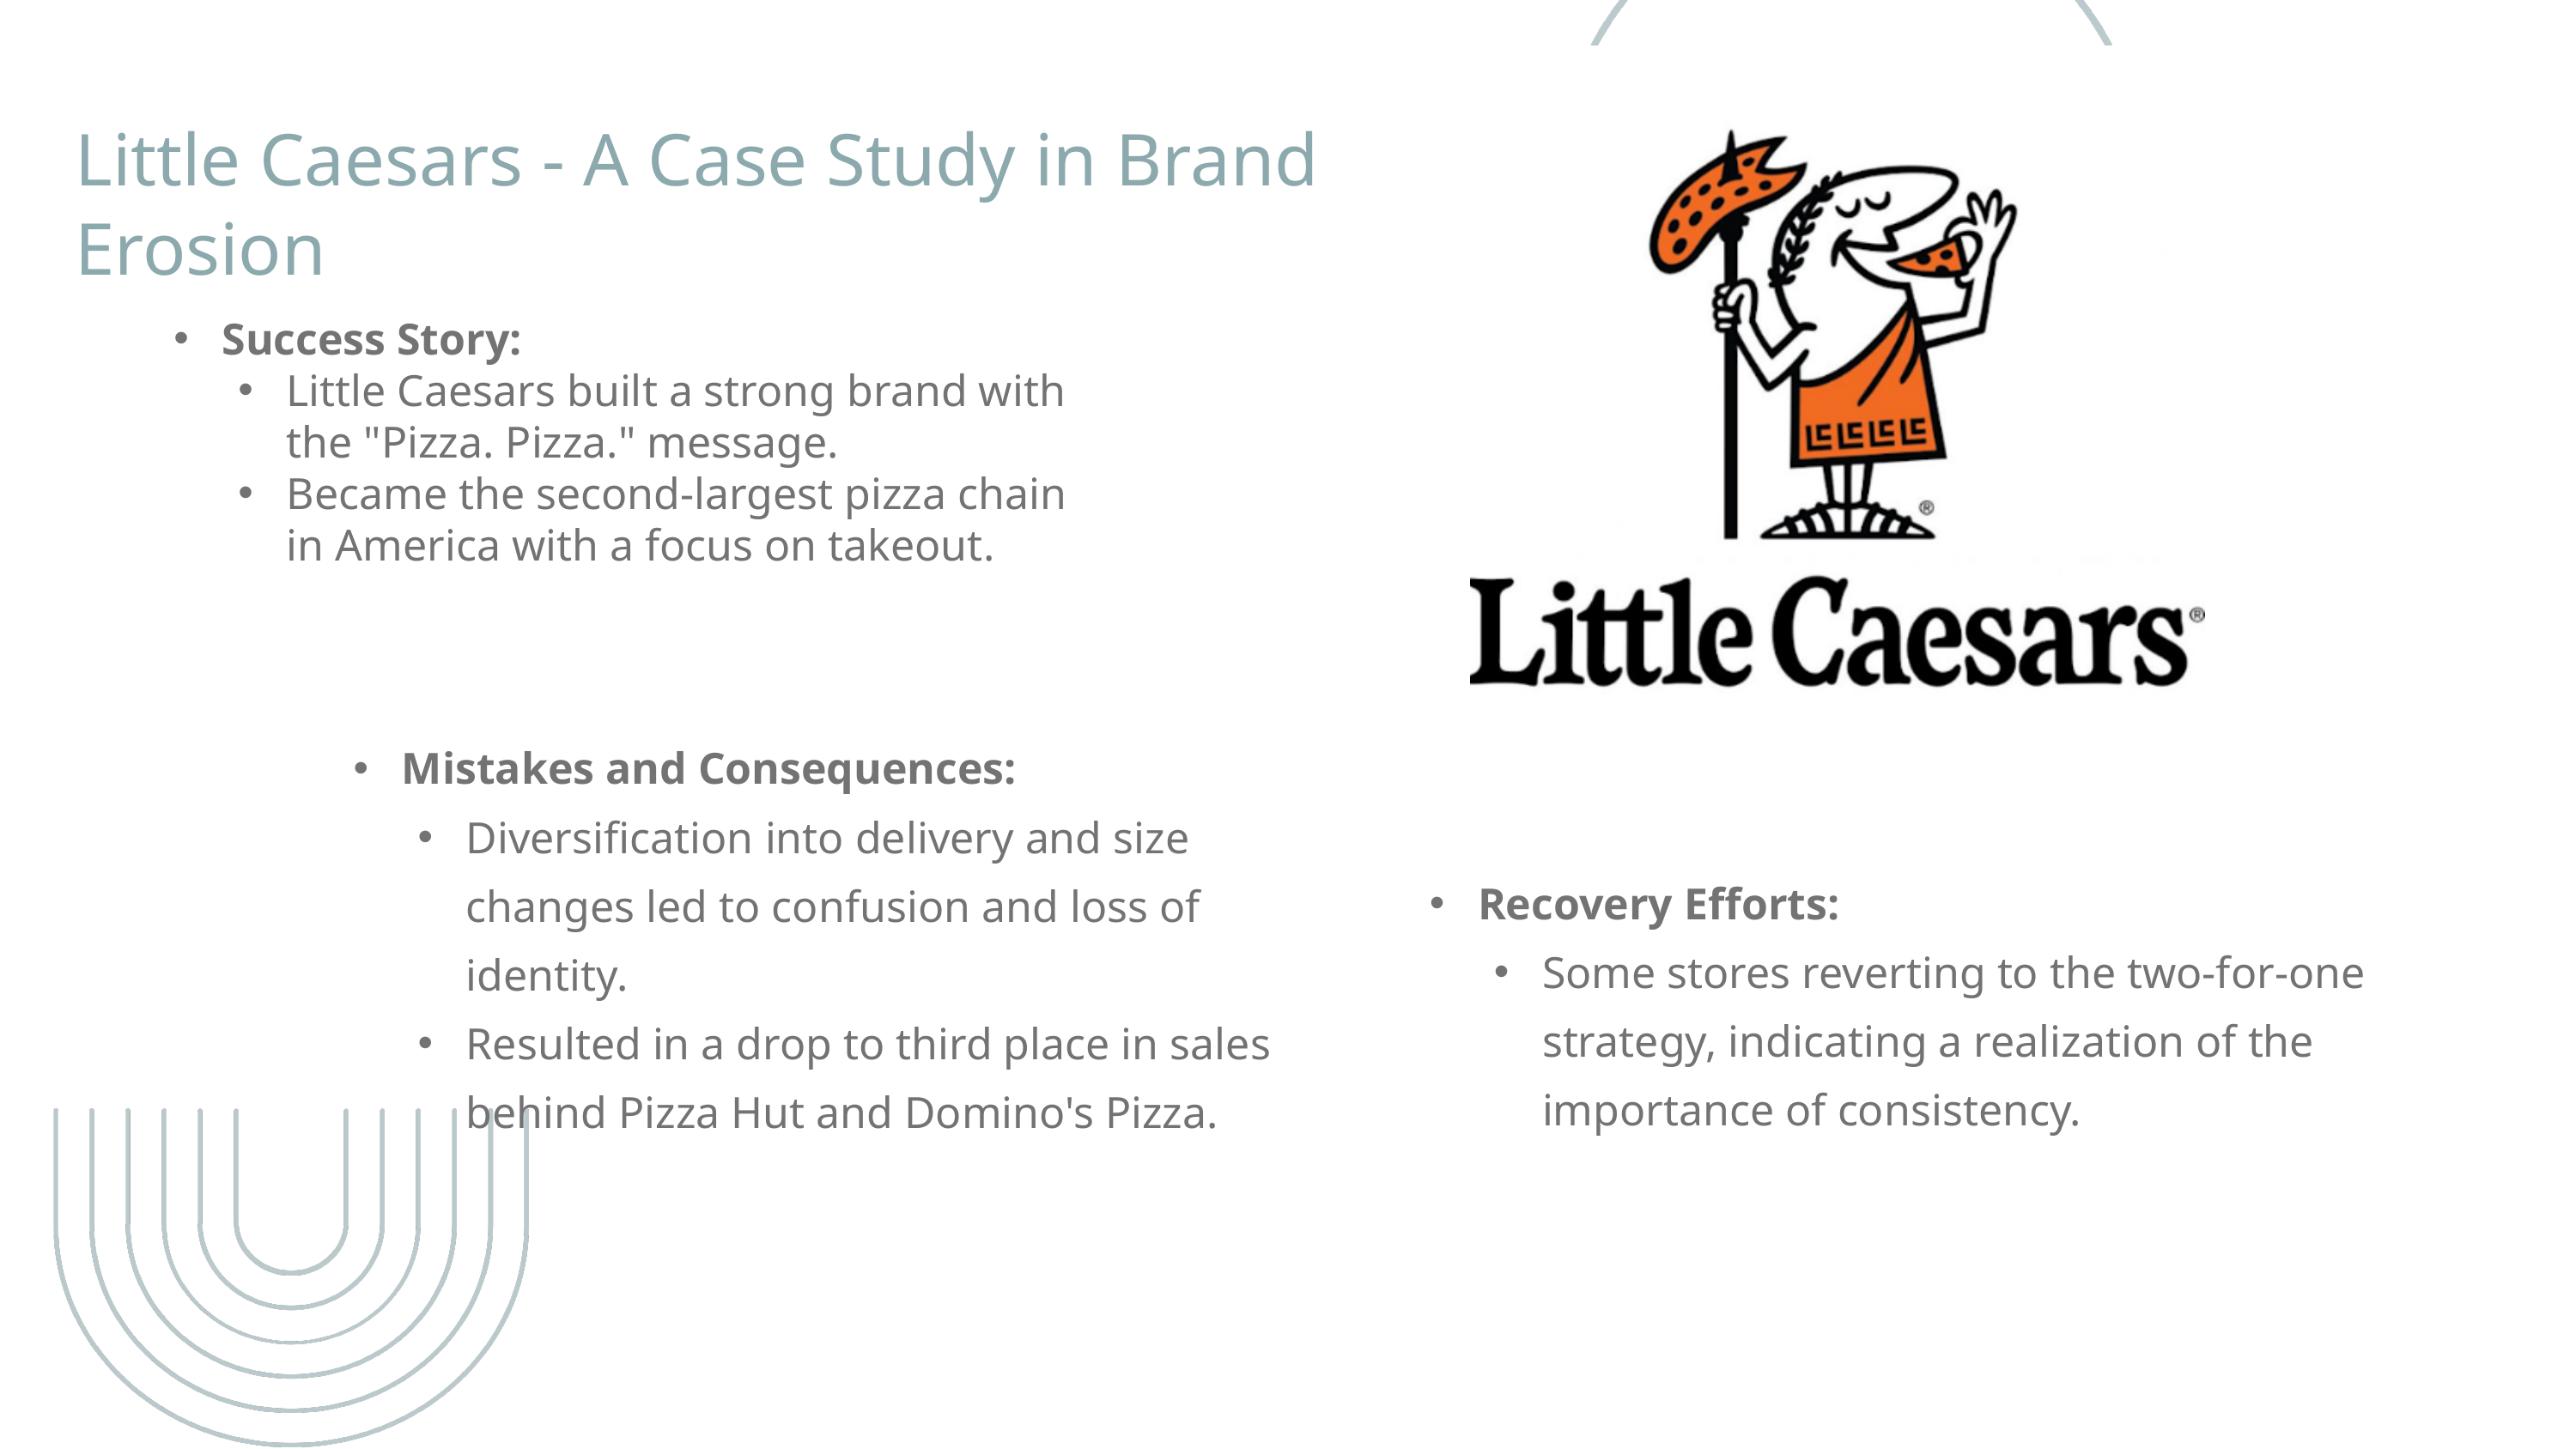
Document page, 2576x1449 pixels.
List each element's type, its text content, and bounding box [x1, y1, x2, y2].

text_box [53, 1108, 529, 1447]
picture [1470, 45, 2205, 744]
text_box Little Caesars - A Case Study in Brand Erosion [75, 112, 1331, 289]
text_box Recovery Efforts: Some stores reverting to the two-for-one strategy, indicating a realization of the importance of consistency. [1417, 852, 2404, 1142]
text_box Mistakes and Consequences: Diversification into delivery and size changes led to confusion and loss of identity. Resulted in a drop to third place in sales behind Pizza Hut and Domino's Pizza. [353, 724, 1273, 1137]
text_box [1558, 0, 2145, 45]
text_box Success Story: Little Caesars built a strong brand with the "Pizza. Pizza." message. Became the second-largest pizza chain in America with a focus on takeout. [161, 305, 1127, 576]
